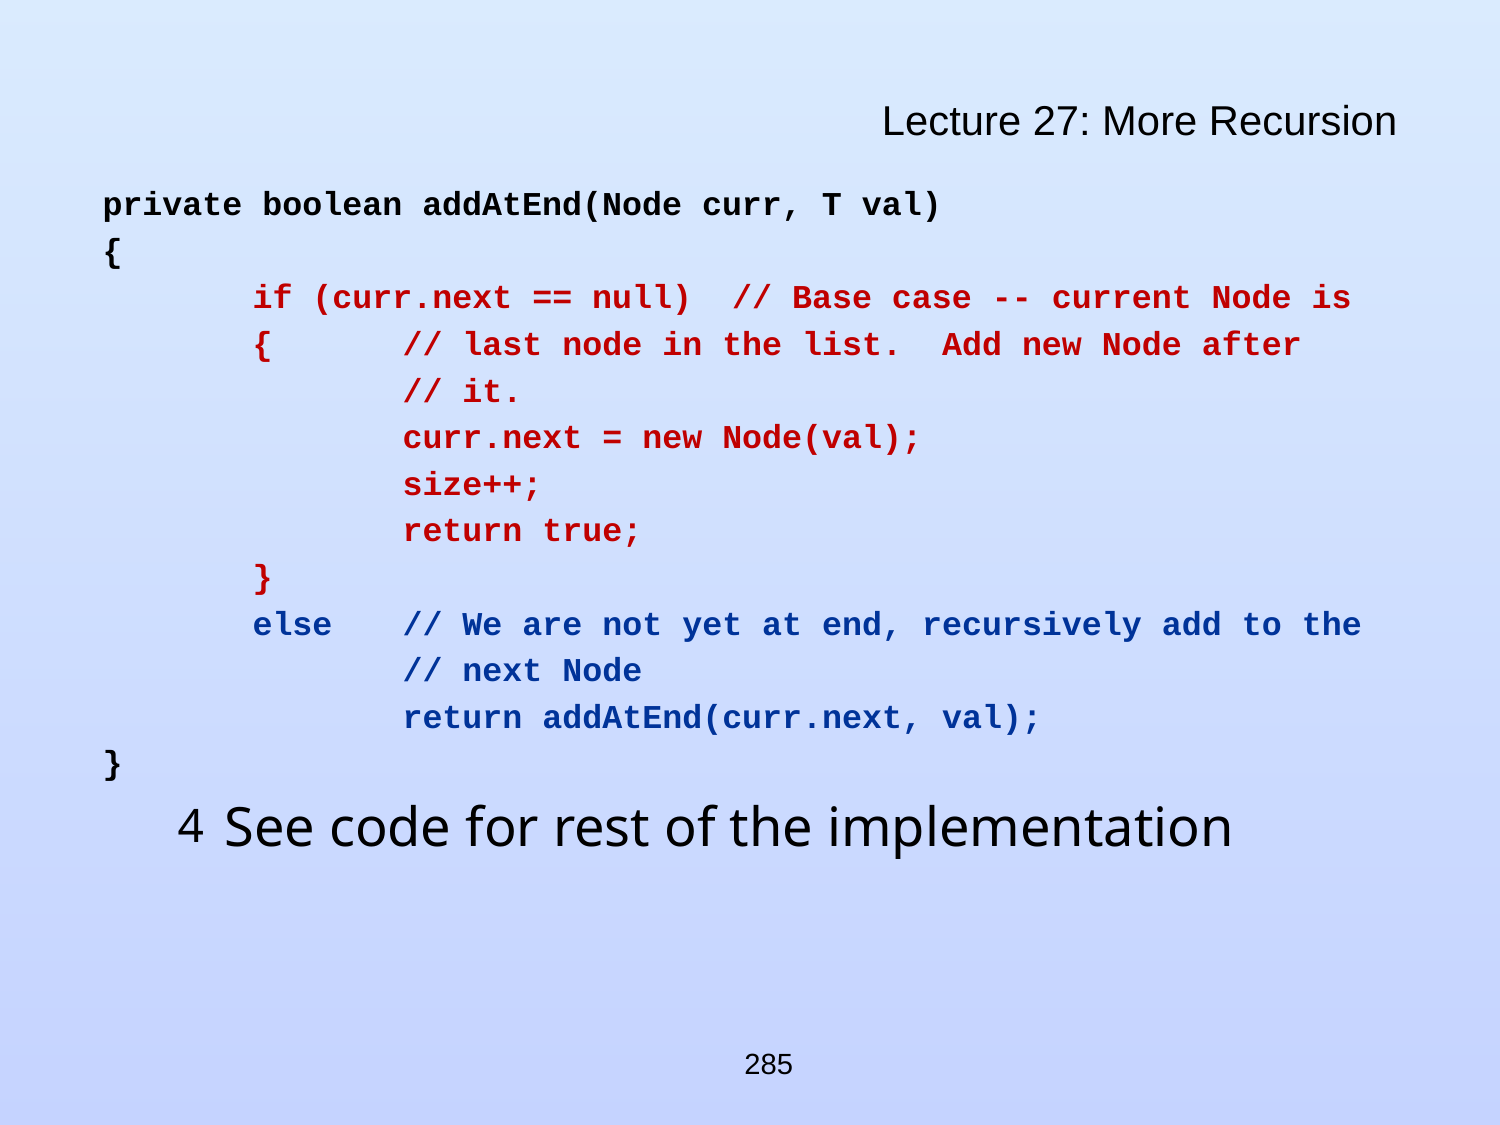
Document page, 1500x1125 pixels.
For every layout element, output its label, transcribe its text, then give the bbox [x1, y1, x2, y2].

slide_number 285 [612, 1024, 926, 1101]
title Lecture 27: More Recursion [87, 99, 1413, 150]
list private boolean addAtEnd(Node curr, T val) { if (curr.next == null) // Base case -- current Node is { // last node in the list. Add new Node after // it. curr.next = new Node(val); size++; return true; } else // We are not yet at end, recursively add to the // next Node return addAtEnd(curr.next, val); } See code for rest of the implementation [87, 174, 1413, 1000]
